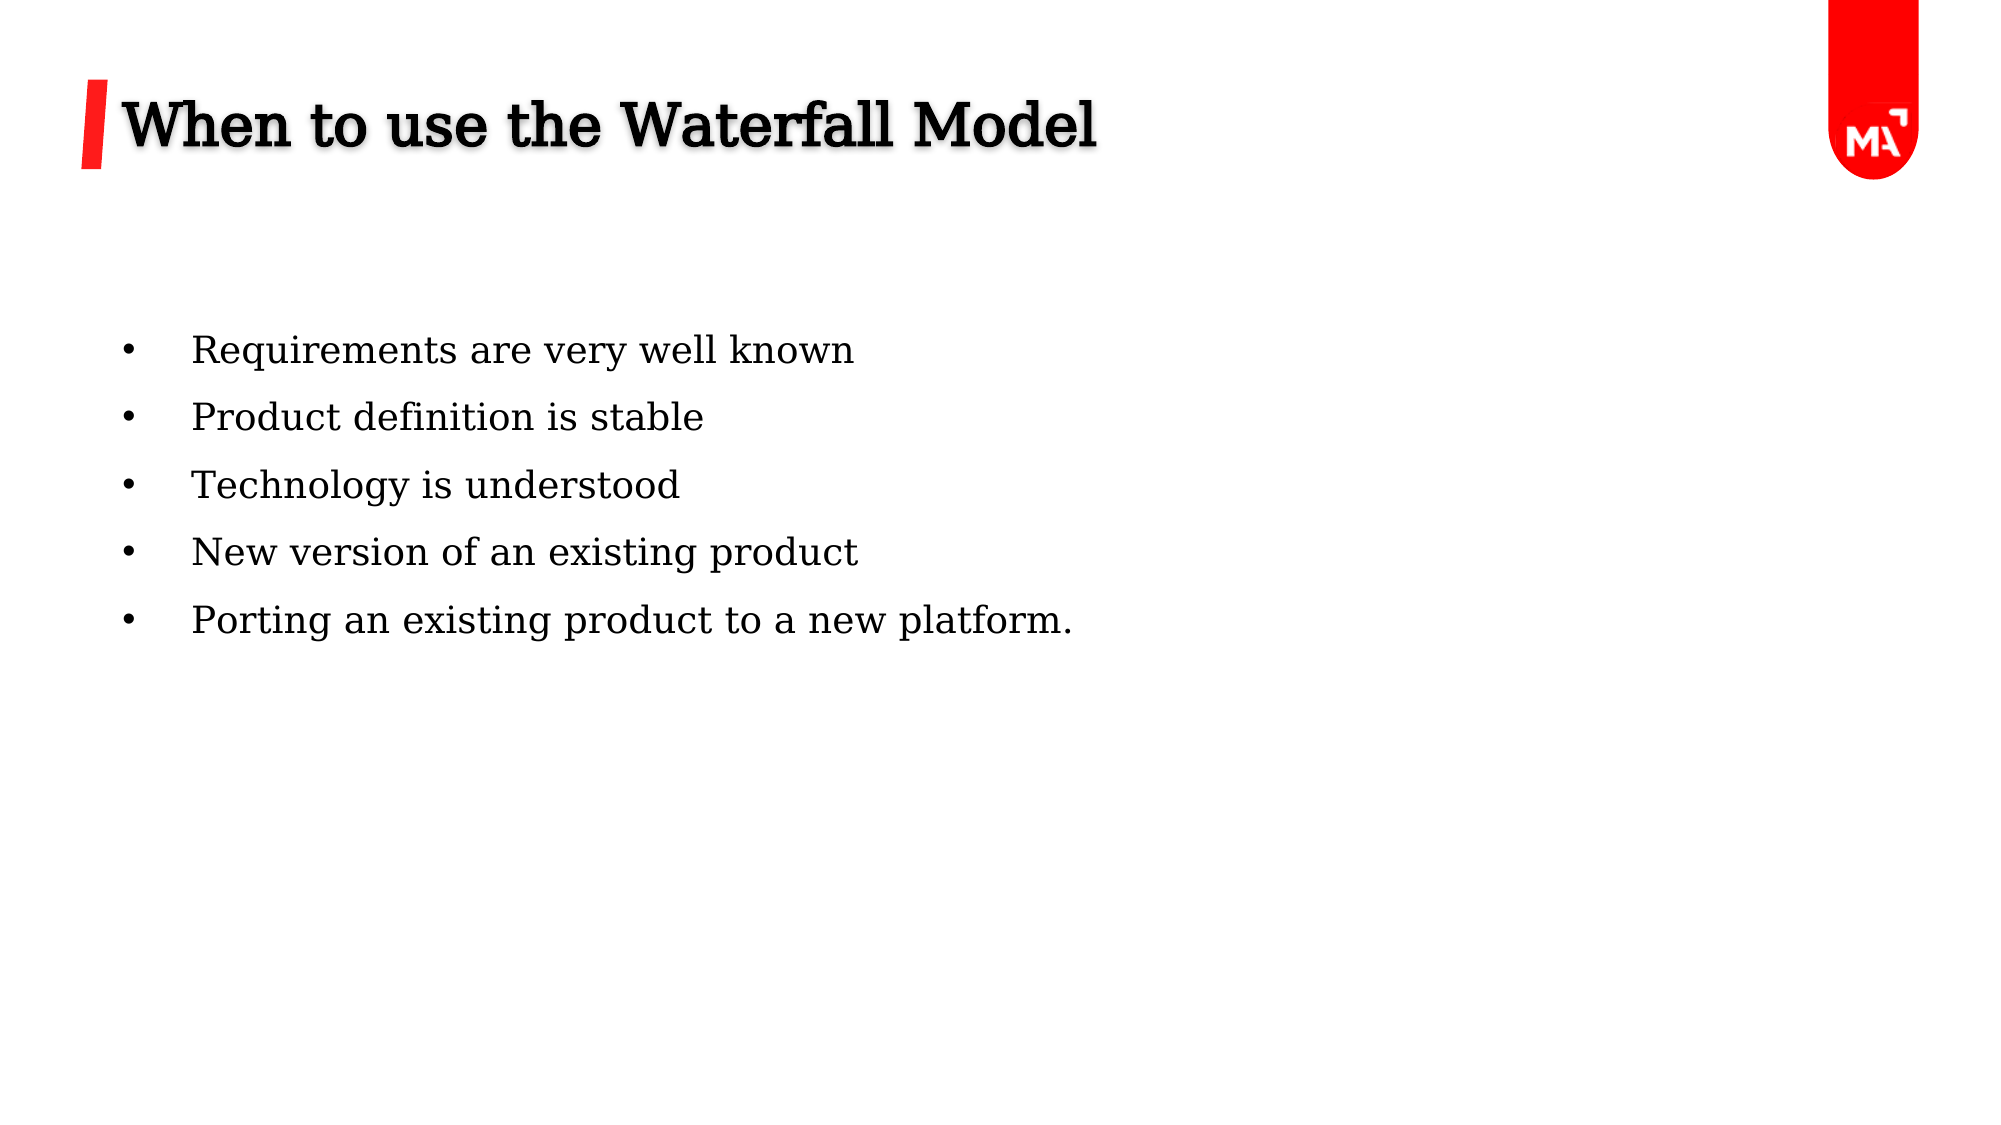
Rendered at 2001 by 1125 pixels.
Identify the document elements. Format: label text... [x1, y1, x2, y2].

text_box When to use the Waterfall Model [107, 79, 1568, 165]
text_box Requirements are very well known Product definition is stable Technology is understood New version of an existing product Porting an existing product to a new platform. [107, 296, 1653, 716]
picture [1828, 83, 1919, 189]
text_box [80, 78, 109, 171]
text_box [1828, 0, 1919, 83]
